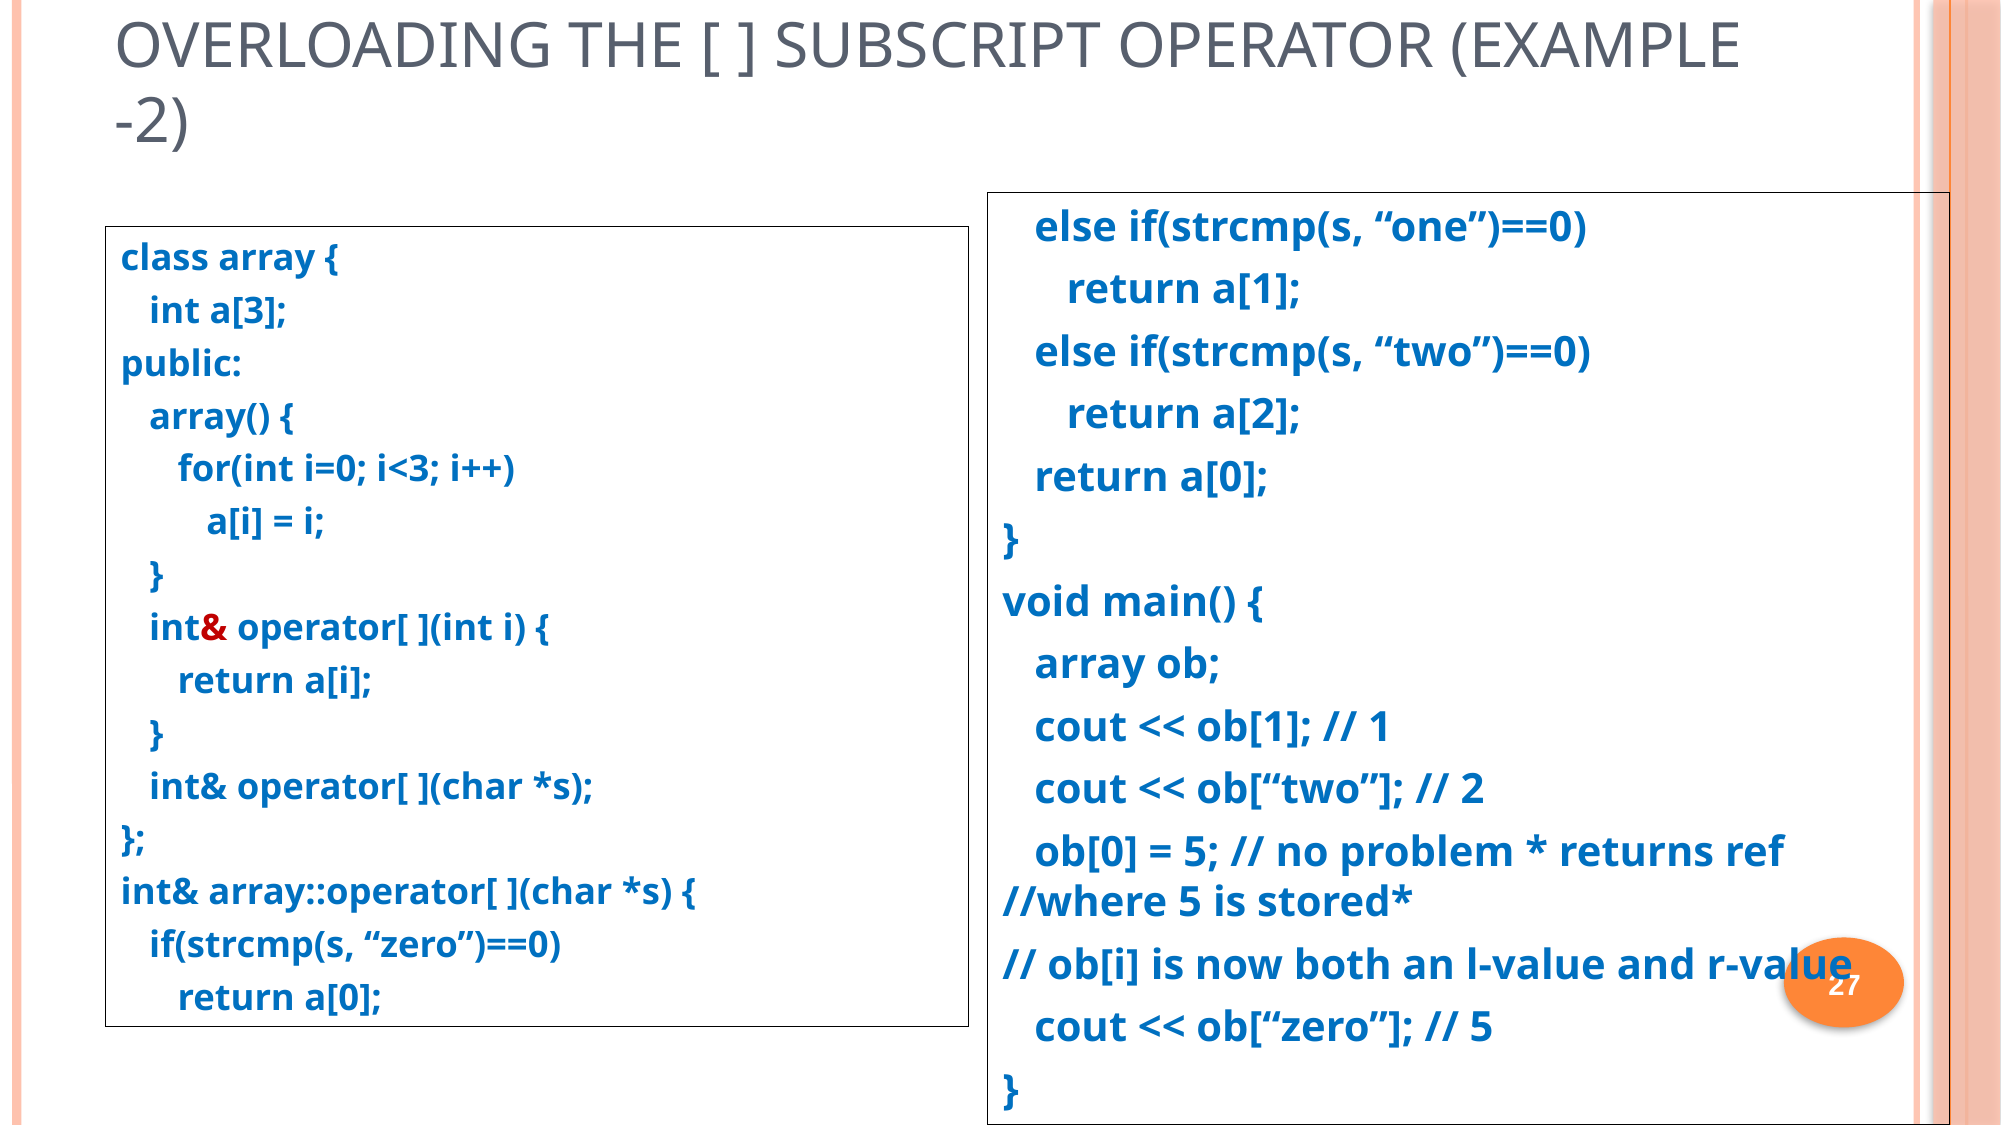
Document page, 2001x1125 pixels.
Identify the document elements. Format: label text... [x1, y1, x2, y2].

title Overloading the [ ] Subscript Operator (Example -2) [99, 0, 1784, 163]
text_box else if(strcmp(s, “one”)==0) return a[1]; else if(strcmp(s, “two”)==0) return a[2]; return a[0]; } void main() { array ob; cout << ob[1]; // 1 cout << ob[“two”]; // 2 ob[0] = 5; // no problem * returns ref //where 5 is stored* // ob[i] is now both an l-value and r-value cout << ob[“zero”]; // 5 } [987, 192, 1950, 1125]
list class array { int a[3]; public: array() { for(int i=0; i<3; i++) a[i] = i; } int& operator[ ](int i) { return a[i]; } int& operator[ ](char *s); }; int& array::operator[ ](char *s) { if(strcmp(s, “zero”)==0) return a[0]; [105, 226, 969, 1027]
